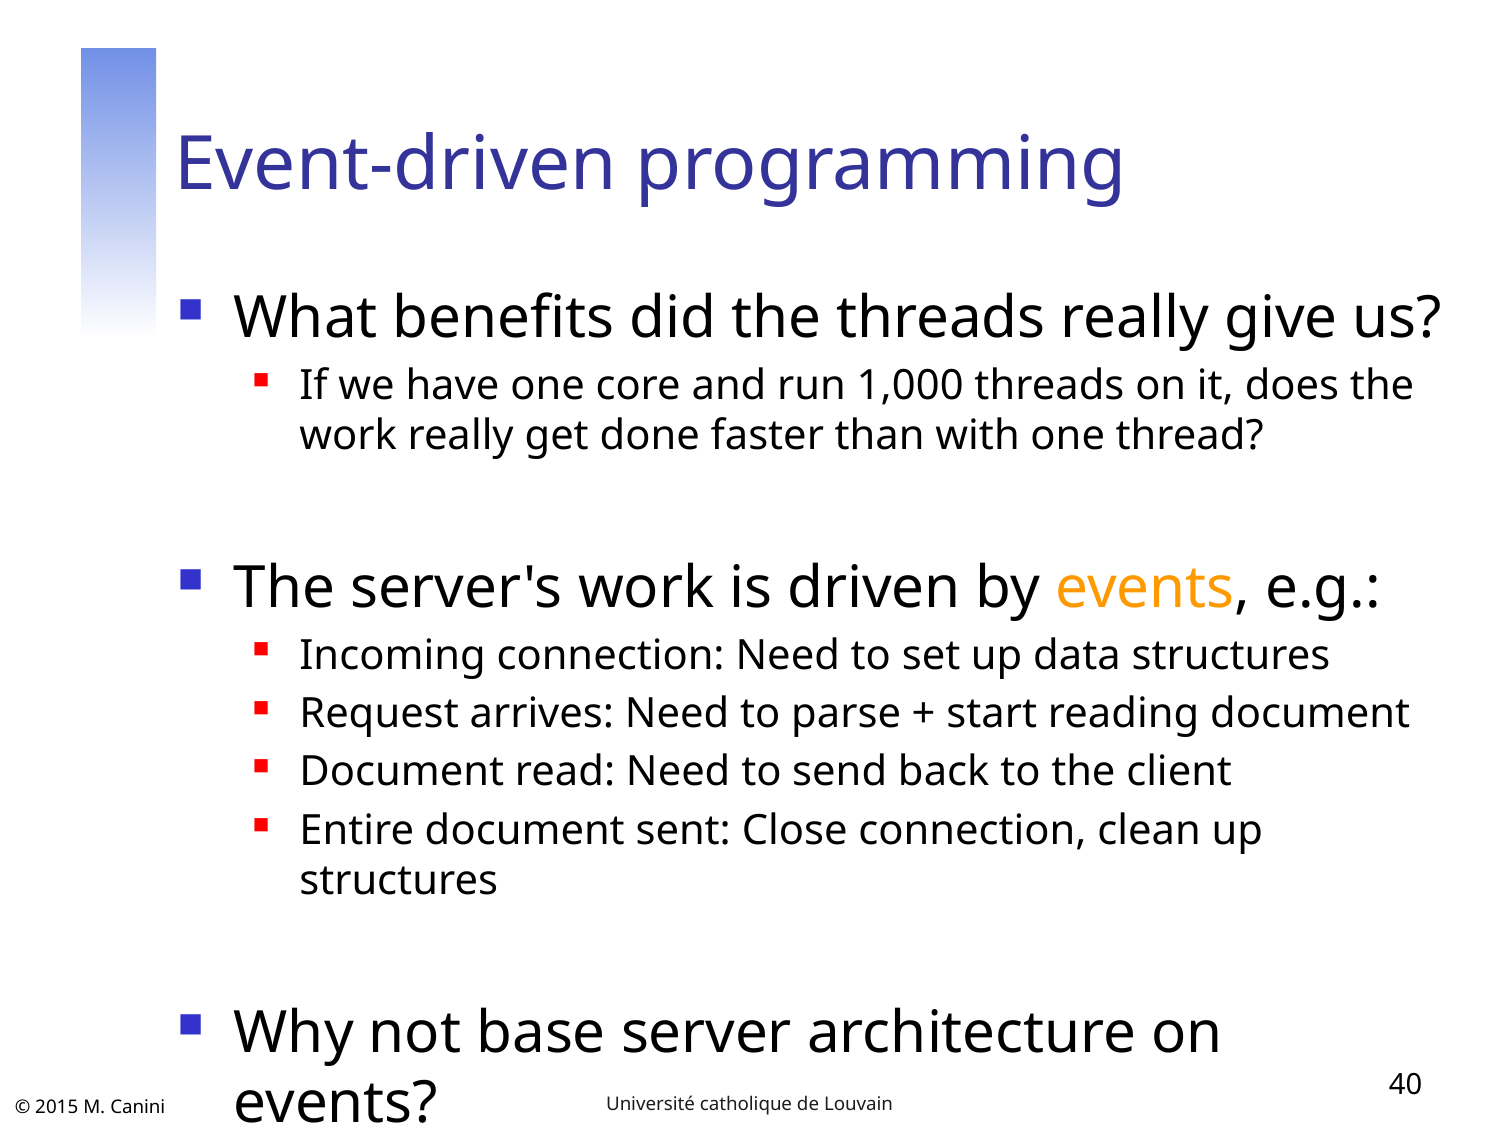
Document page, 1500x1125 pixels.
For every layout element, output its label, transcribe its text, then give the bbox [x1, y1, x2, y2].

list What benefits did the threads really give us? If we have one core and run 1,000 threads on it, does the work really get done faster than with one thread? The server's work is driven by events, e.g.: Incoming connection: Need to set up data structures Request arrives: Need to parse + start reading document Document read: Need to send back to the client Entire document sent: Close connection, clean up structures Why not base server architecture on events? All we need is a single thread! [162, 271, 1458, 1051]
slide_number 40 [1124, 1037, 1438, 1113]
footer Université catholique de Louvain [512, 1083, 987, 1125]
title Event-driven programming [158, 49, 1438, 213]
